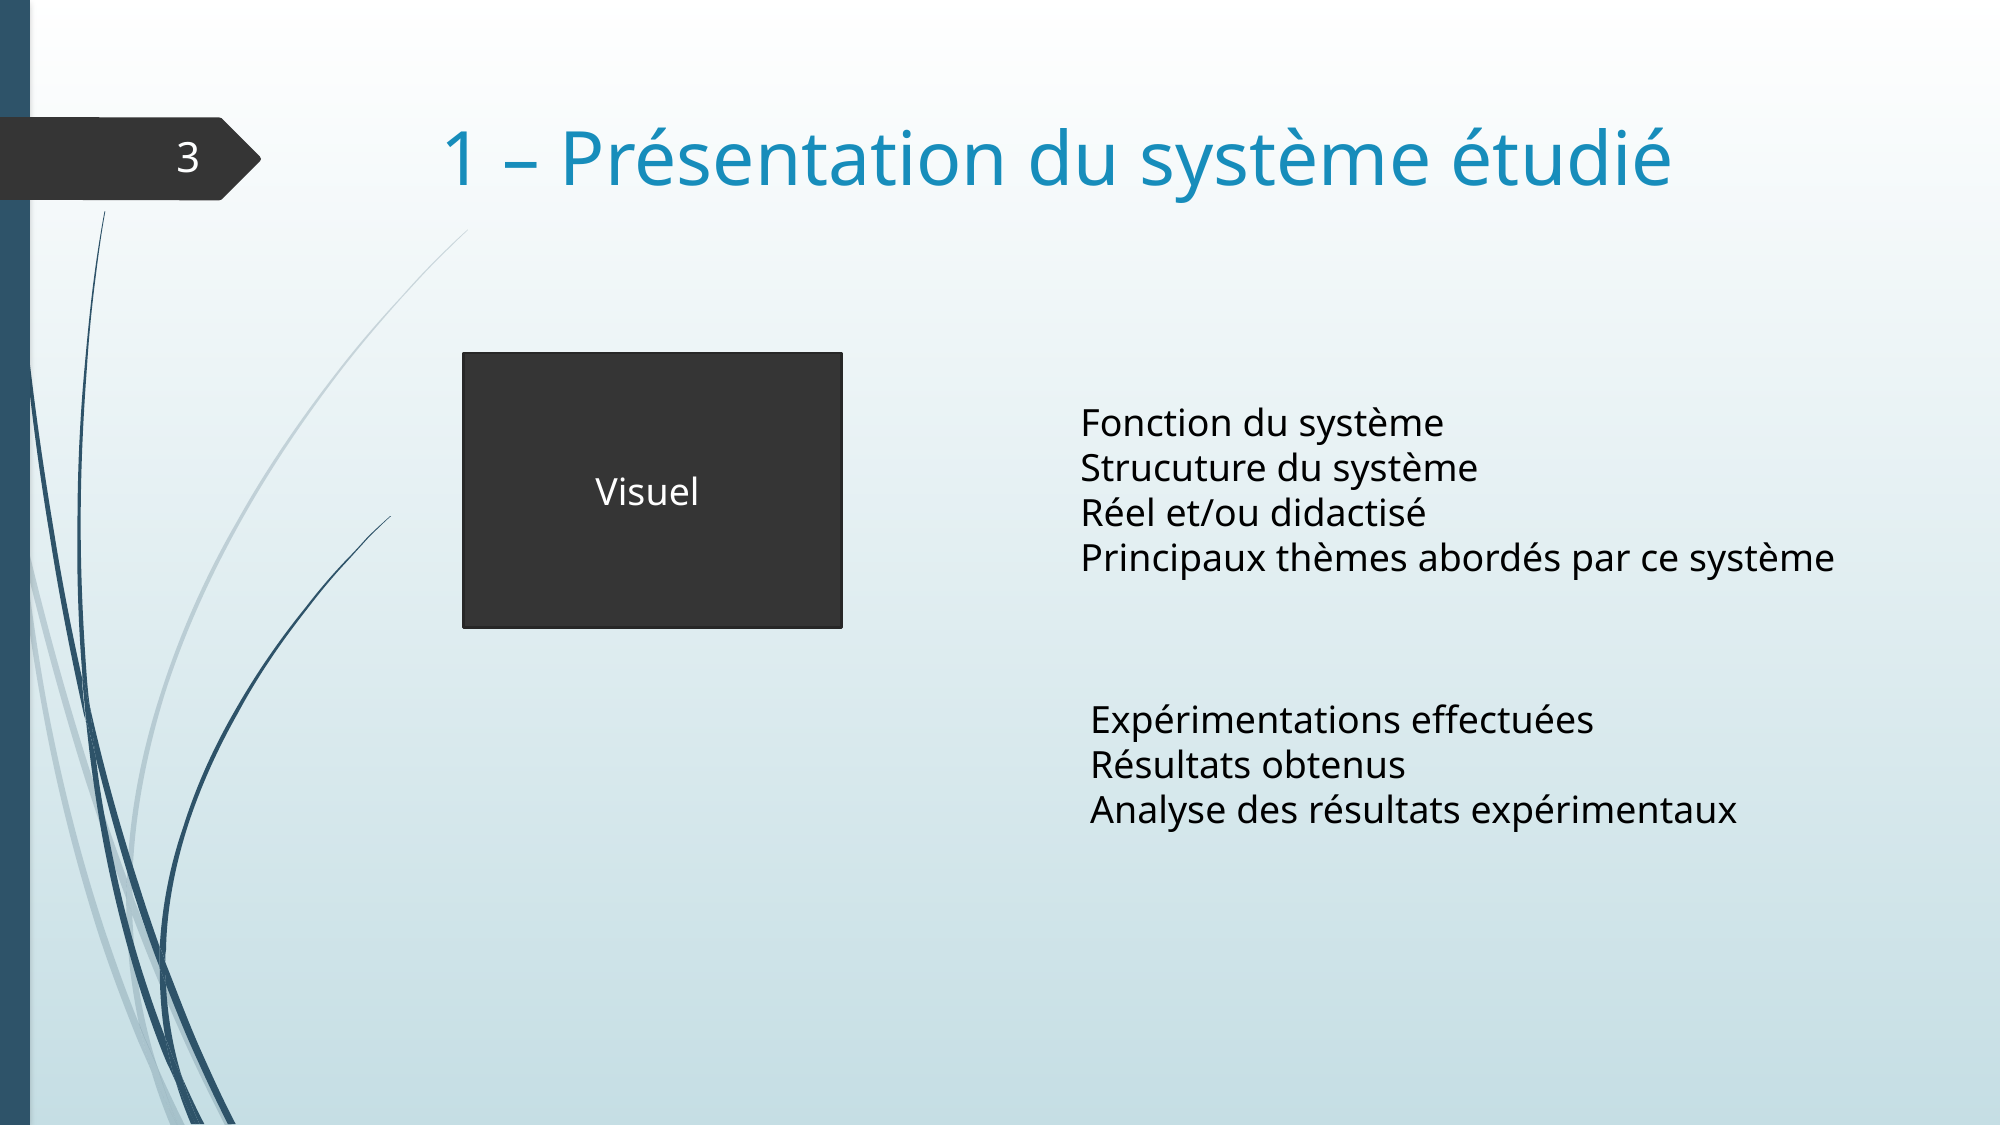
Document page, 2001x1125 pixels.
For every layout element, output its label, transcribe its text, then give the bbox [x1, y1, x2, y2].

text_box Fonction du système Strucuture du système Réel et/ou didactisé Principaux thèmes abordés par ce système [1065, 391, 1852, 587]
slide_number 3 [87, 129, 216, 190]
text_box Visuel [462, 352, 843, 629]
text_box Expérimentations effectuées Résultats obtenus Analyse des résultats expérimentaux [1075, 688, 1753, 839]
title 1 – Présentation du système étudié [425, 102, 1888, 313]
